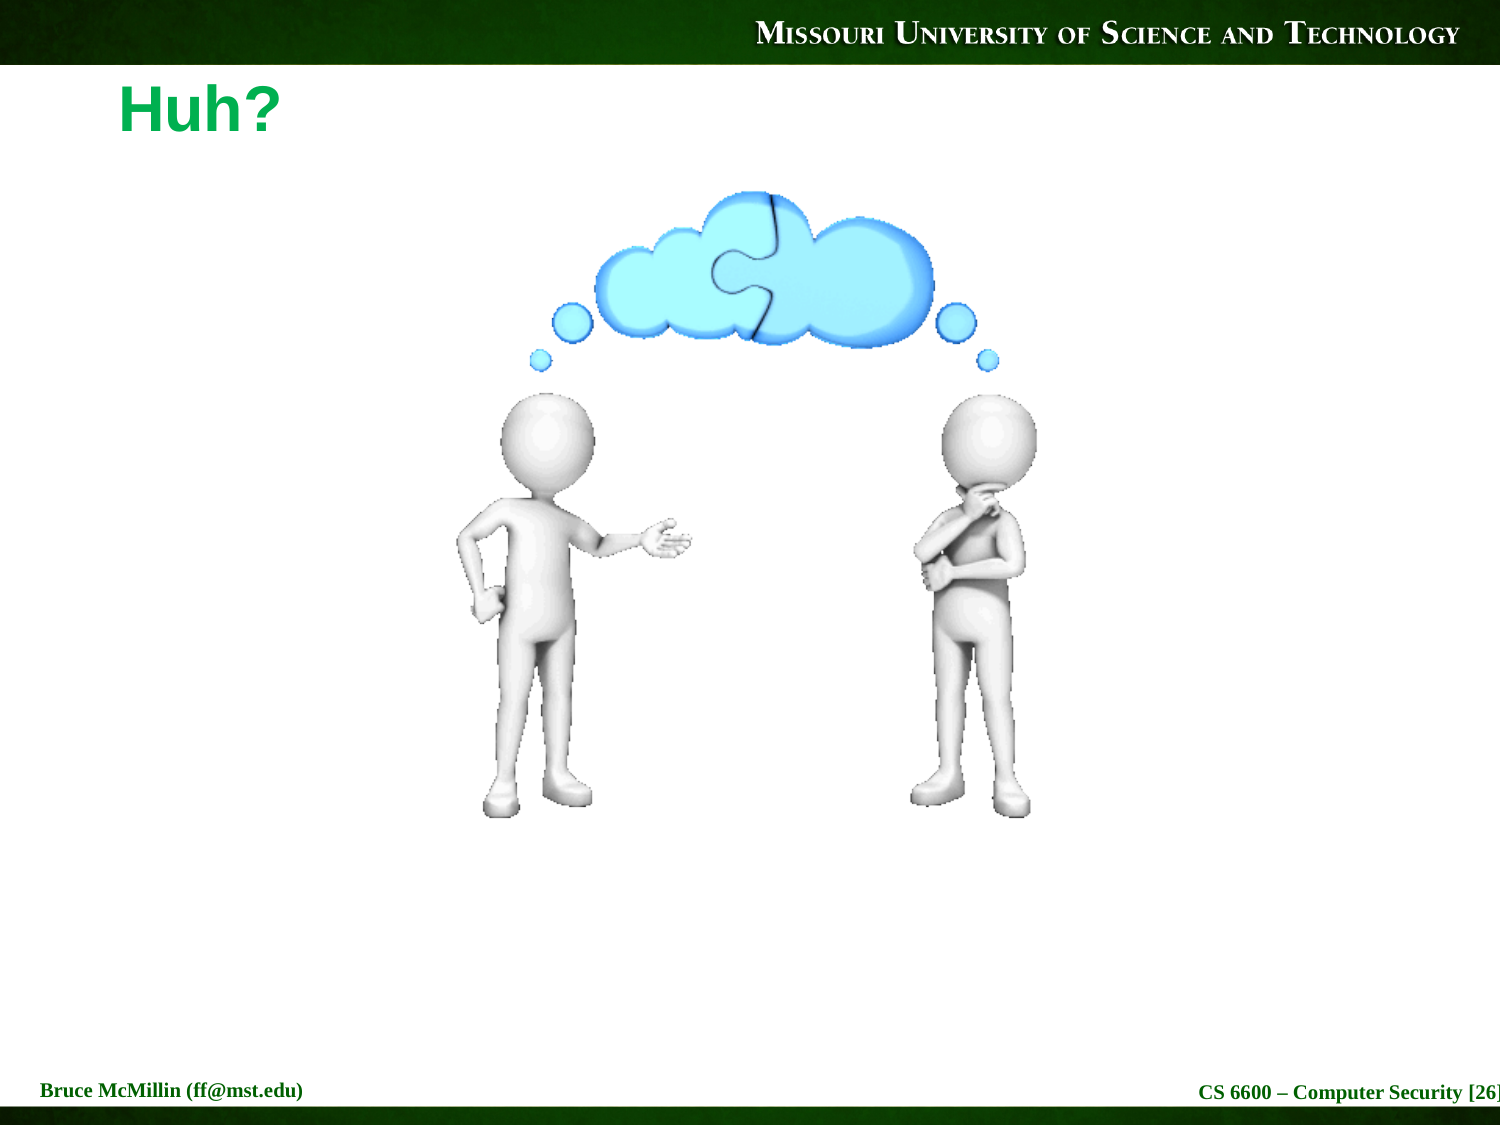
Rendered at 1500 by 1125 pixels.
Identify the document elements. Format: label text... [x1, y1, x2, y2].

title Huh? [103, 68, 1397, 154]
picture [0, 0, 1500, 1125]
